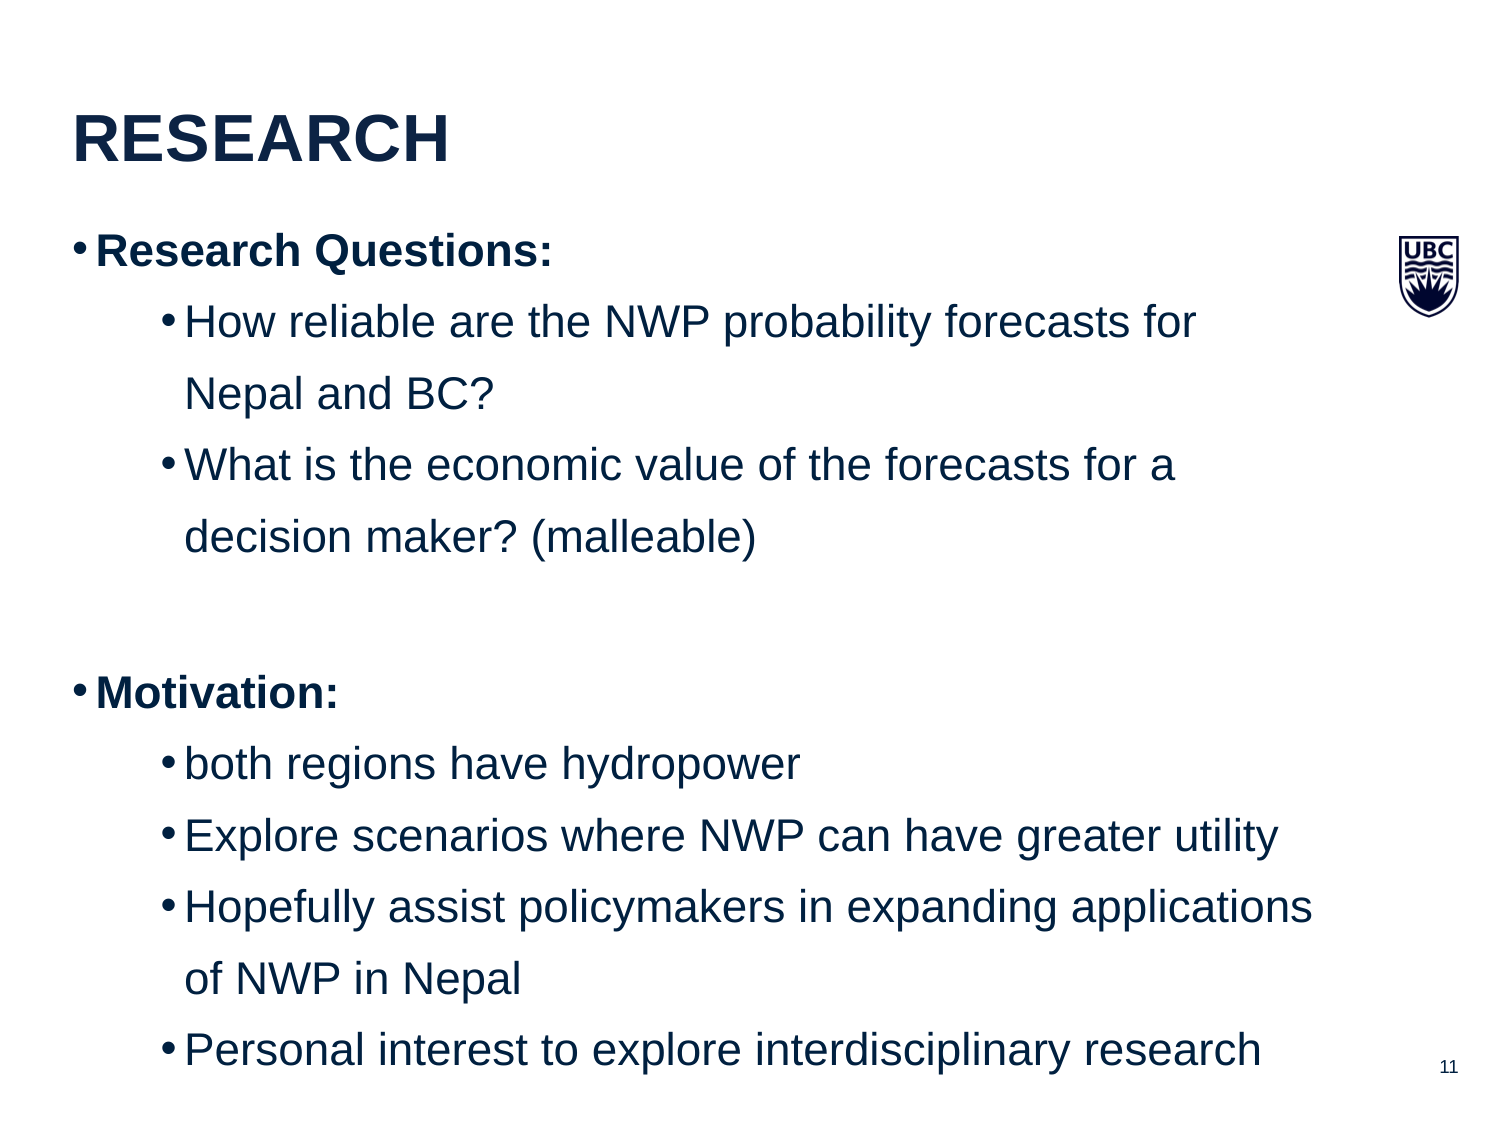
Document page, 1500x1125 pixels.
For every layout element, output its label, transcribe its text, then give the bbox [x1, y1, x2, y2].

picture [1399, 236, 1459, 318]
list Research Questions: How reliable are the NWP probability forecasts for Nepal and BC? What is the economic value of the forecasts for a decision maker? (malleable) Motivation: both regions have hydropower Explore scenarios where NWP can have greater utility Hopefully assist policymakers in expanding applications of NWP in Nepal Personal interest to explore interdisciplinary research [72, 204, 1329, 1059]
list Research [72, 101, 1329, 204]
